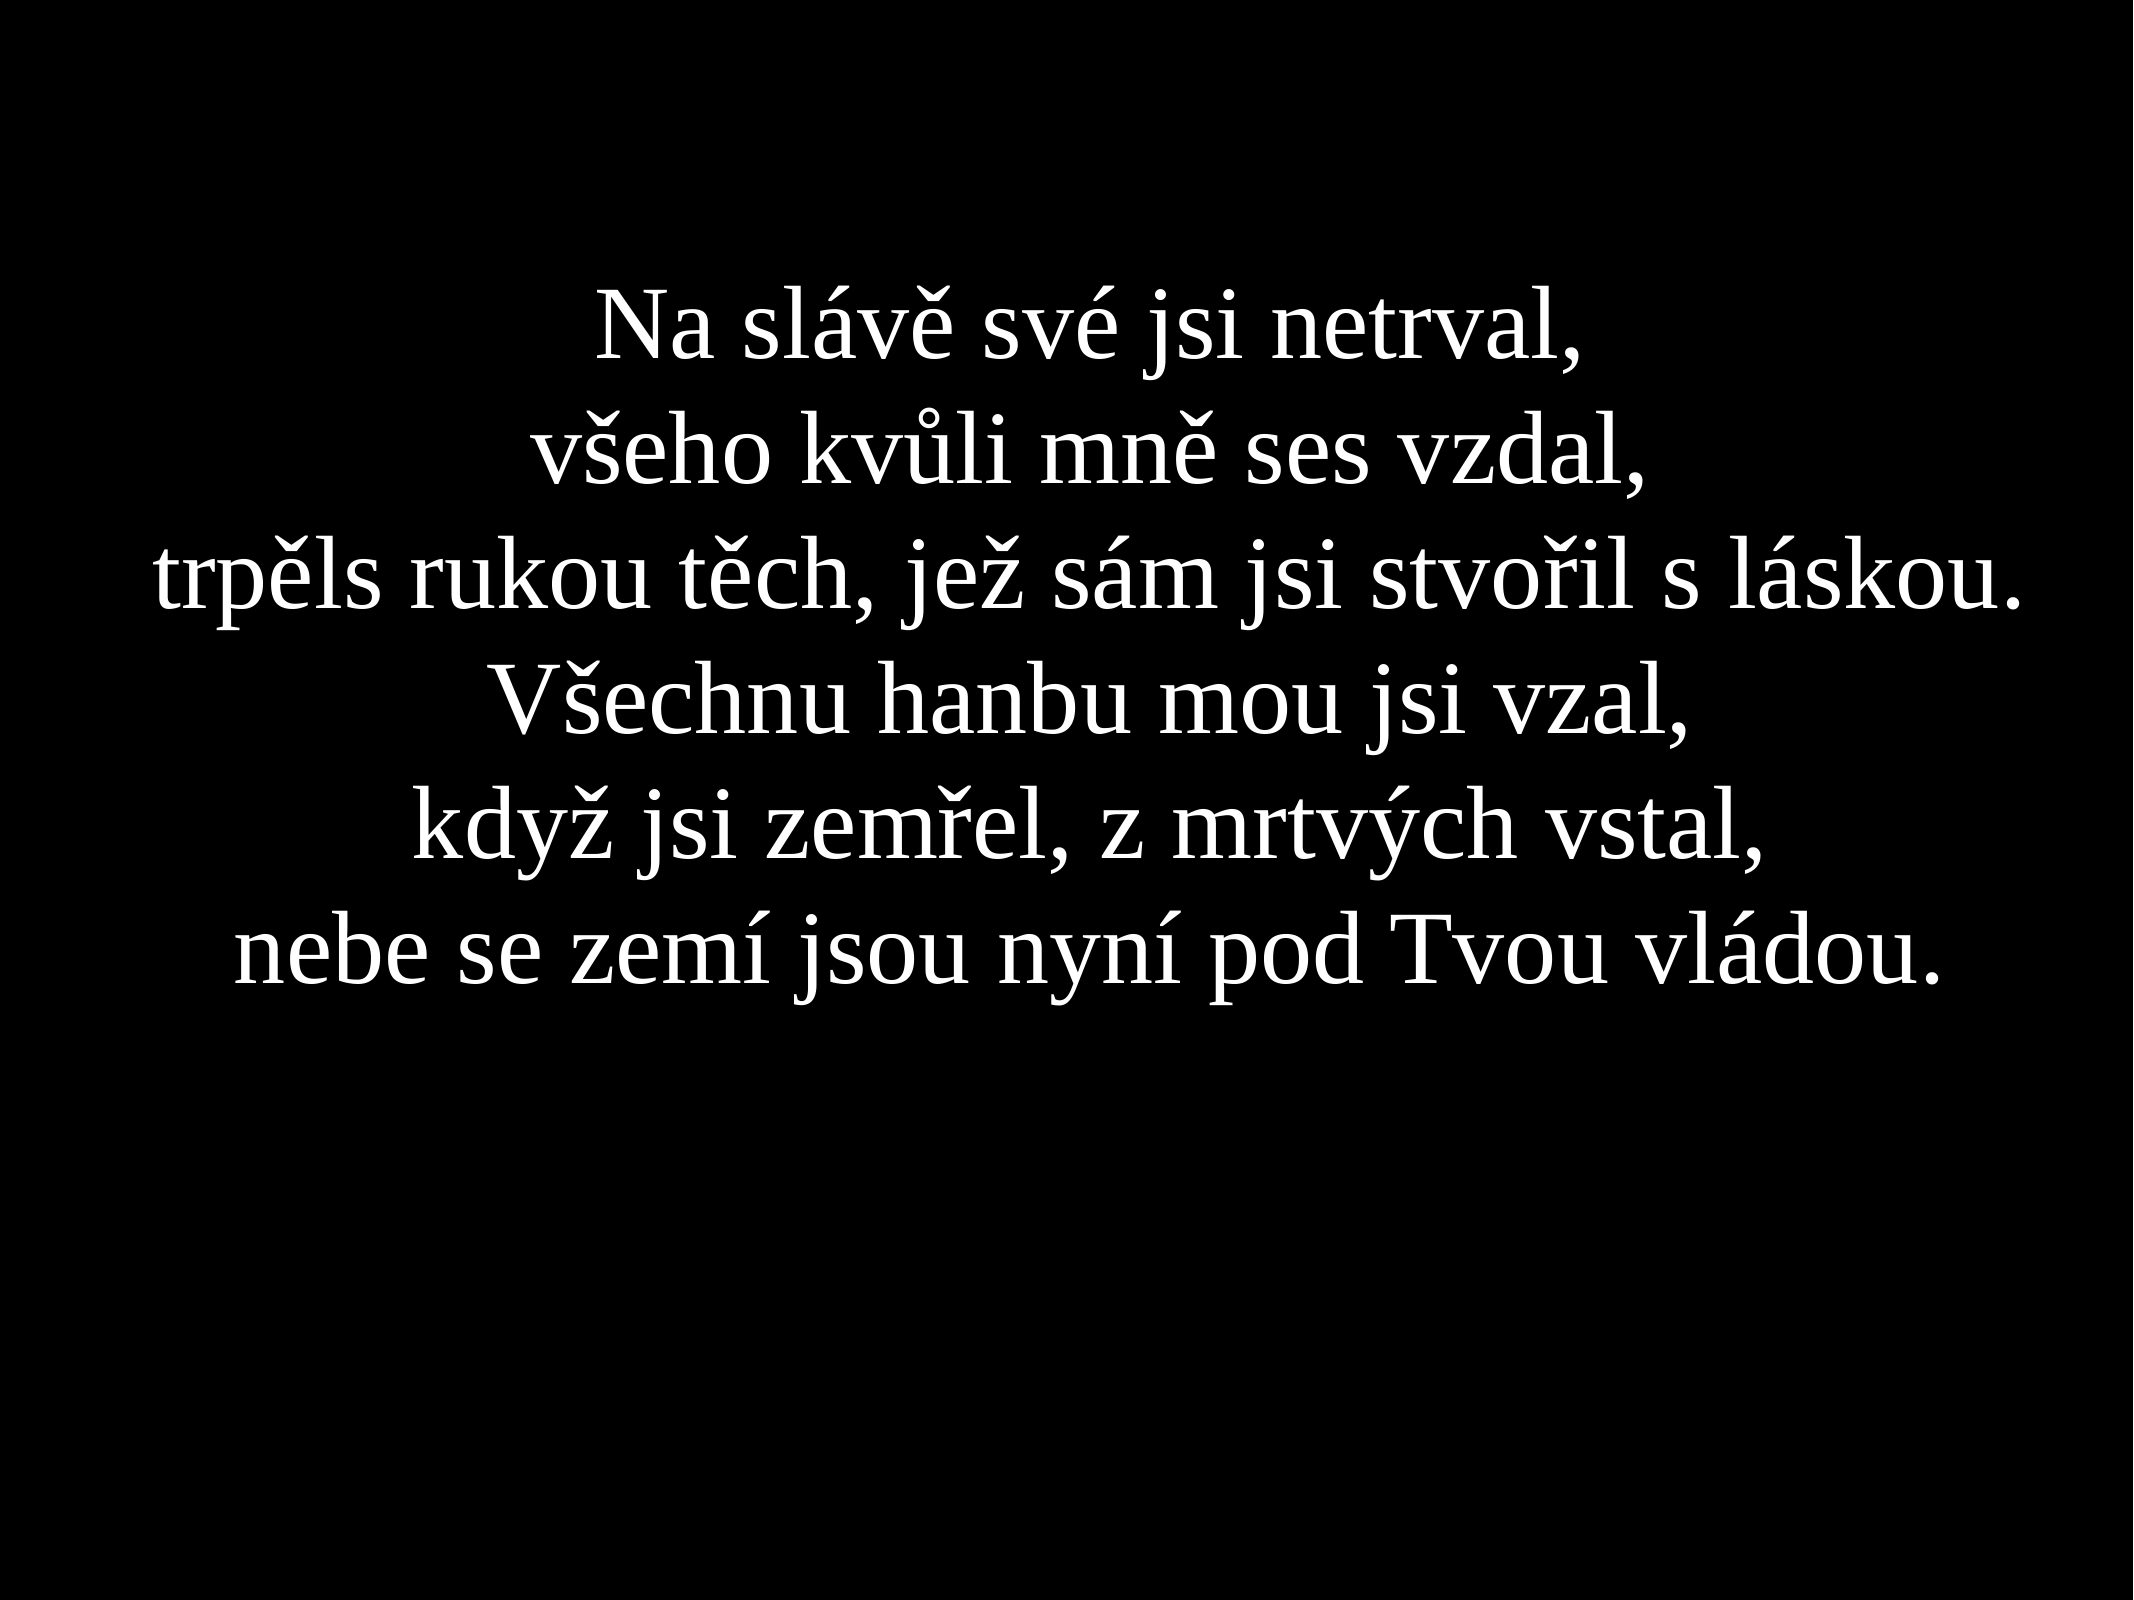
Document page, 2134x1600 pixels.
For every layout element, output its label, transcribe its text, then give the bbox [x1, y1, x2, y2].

text_box Na slávě své jsi netrval, všeho kvůli mně ses vzdal, trpěls rukou těch, jež sám jsi stvořil s láskou. Všechnu hanbu mou jsi vzal, když jsi zemřel, z mrtvých vstal, nebe se zemí jsou nyní pod Tvou vládou. [143, 246, 2038, 1138]
